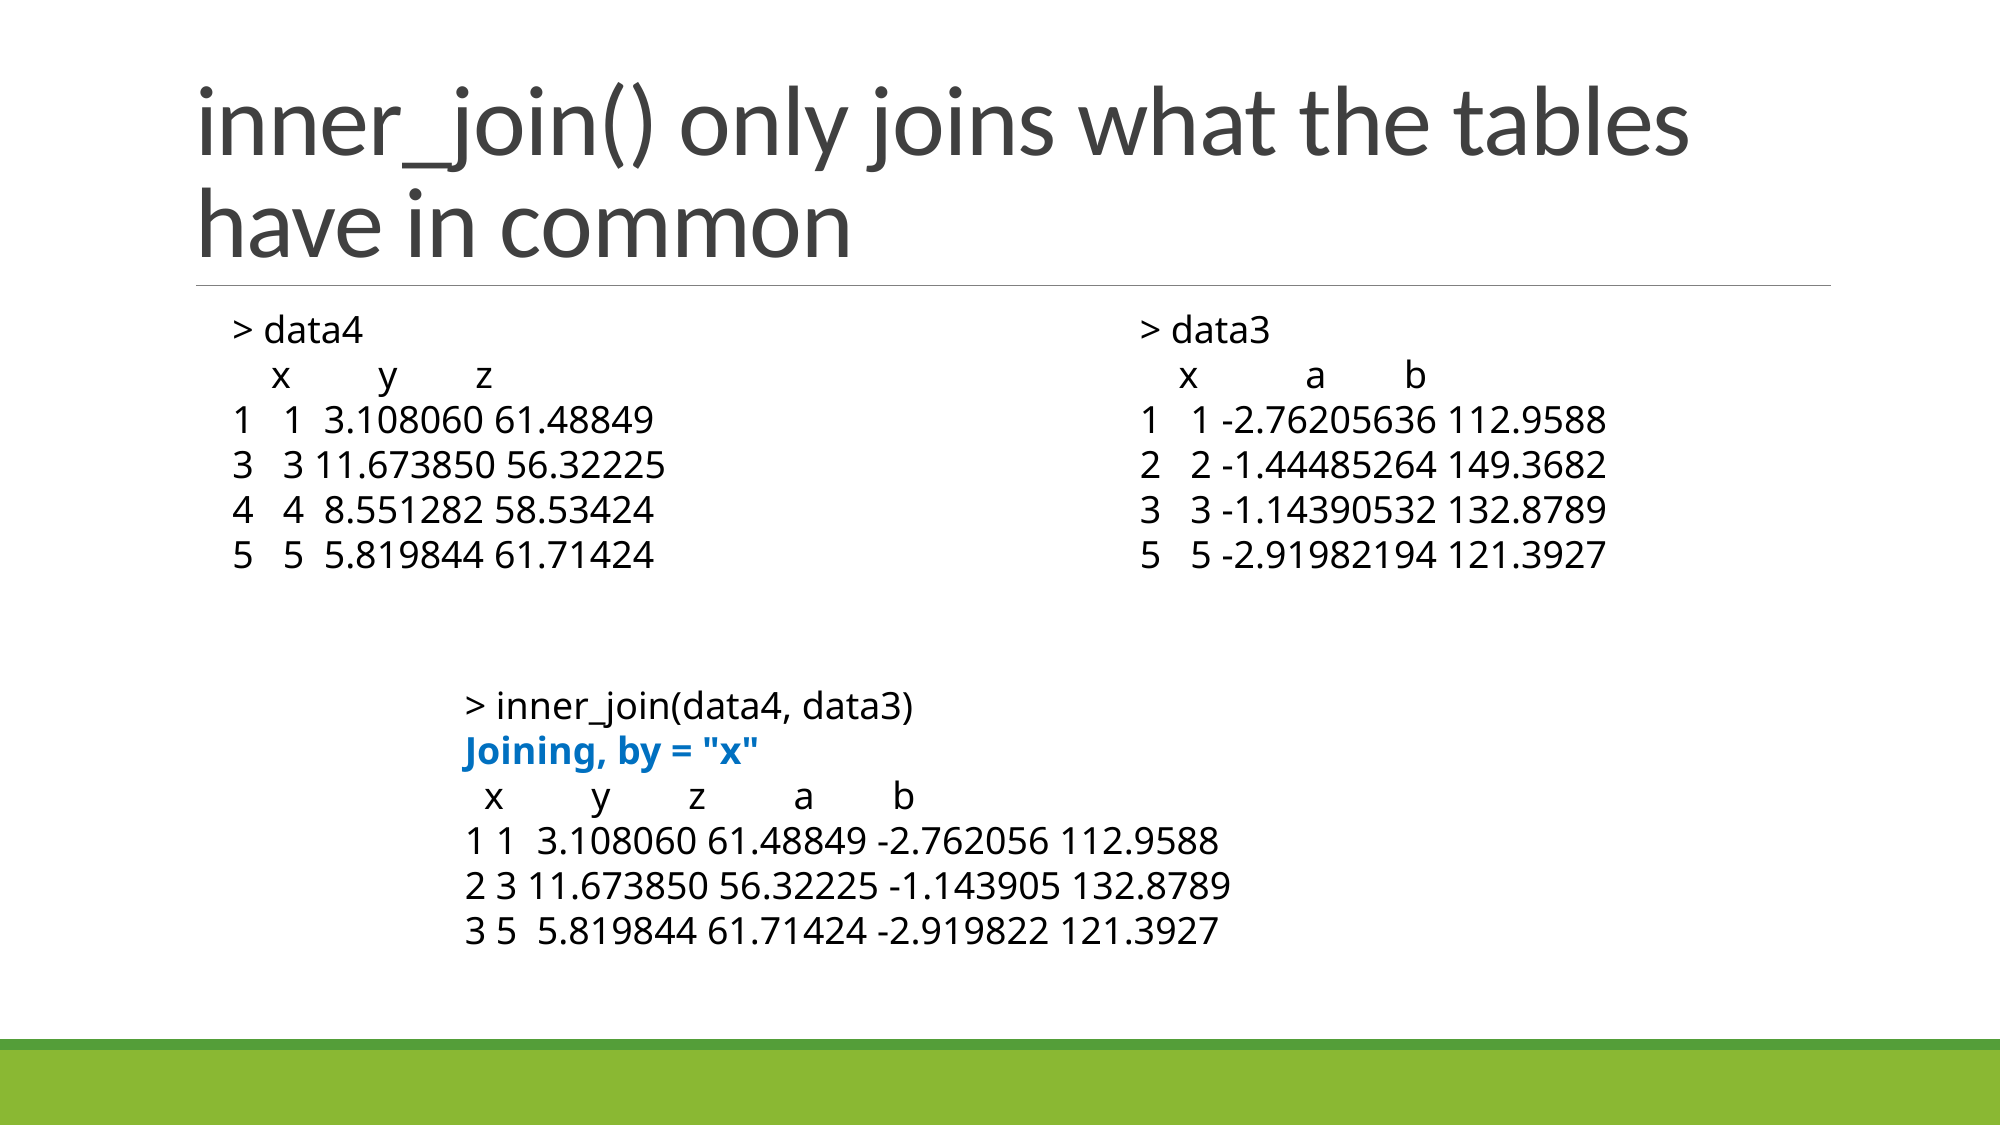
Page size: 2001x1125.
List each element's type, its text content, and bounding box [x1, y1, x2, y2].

text_box > inner_join(data4, data3) Joining, by = "x" x y z a b 1 1 3.108060 61.48849 -2.762056 112.9588 2 3 11.673850 56.32225 -1.143905 132.8789 3 5 5.819844 61.71424 -2.919822 121.3927 [449, 674, 2000, 1005]
text_box > data4 x y z 1 1 3.108060 61.48849 3 3 11.673850 56.32225 4 4 8.551282 58.53424 5 5 5.819844 61.71424 [217, 298, 946, 629]
text_box > data3 x a b 1 1 -2.76205636 112.9588 2 2 -1.44485264 149.3682 3 3 -1.14390532 132.8789 5 5 -2.91982194 121.3927 [1124, 298, 1888, 584]
title inner_join() only joins what the tables have in common [180, 47, 1830, 285]
